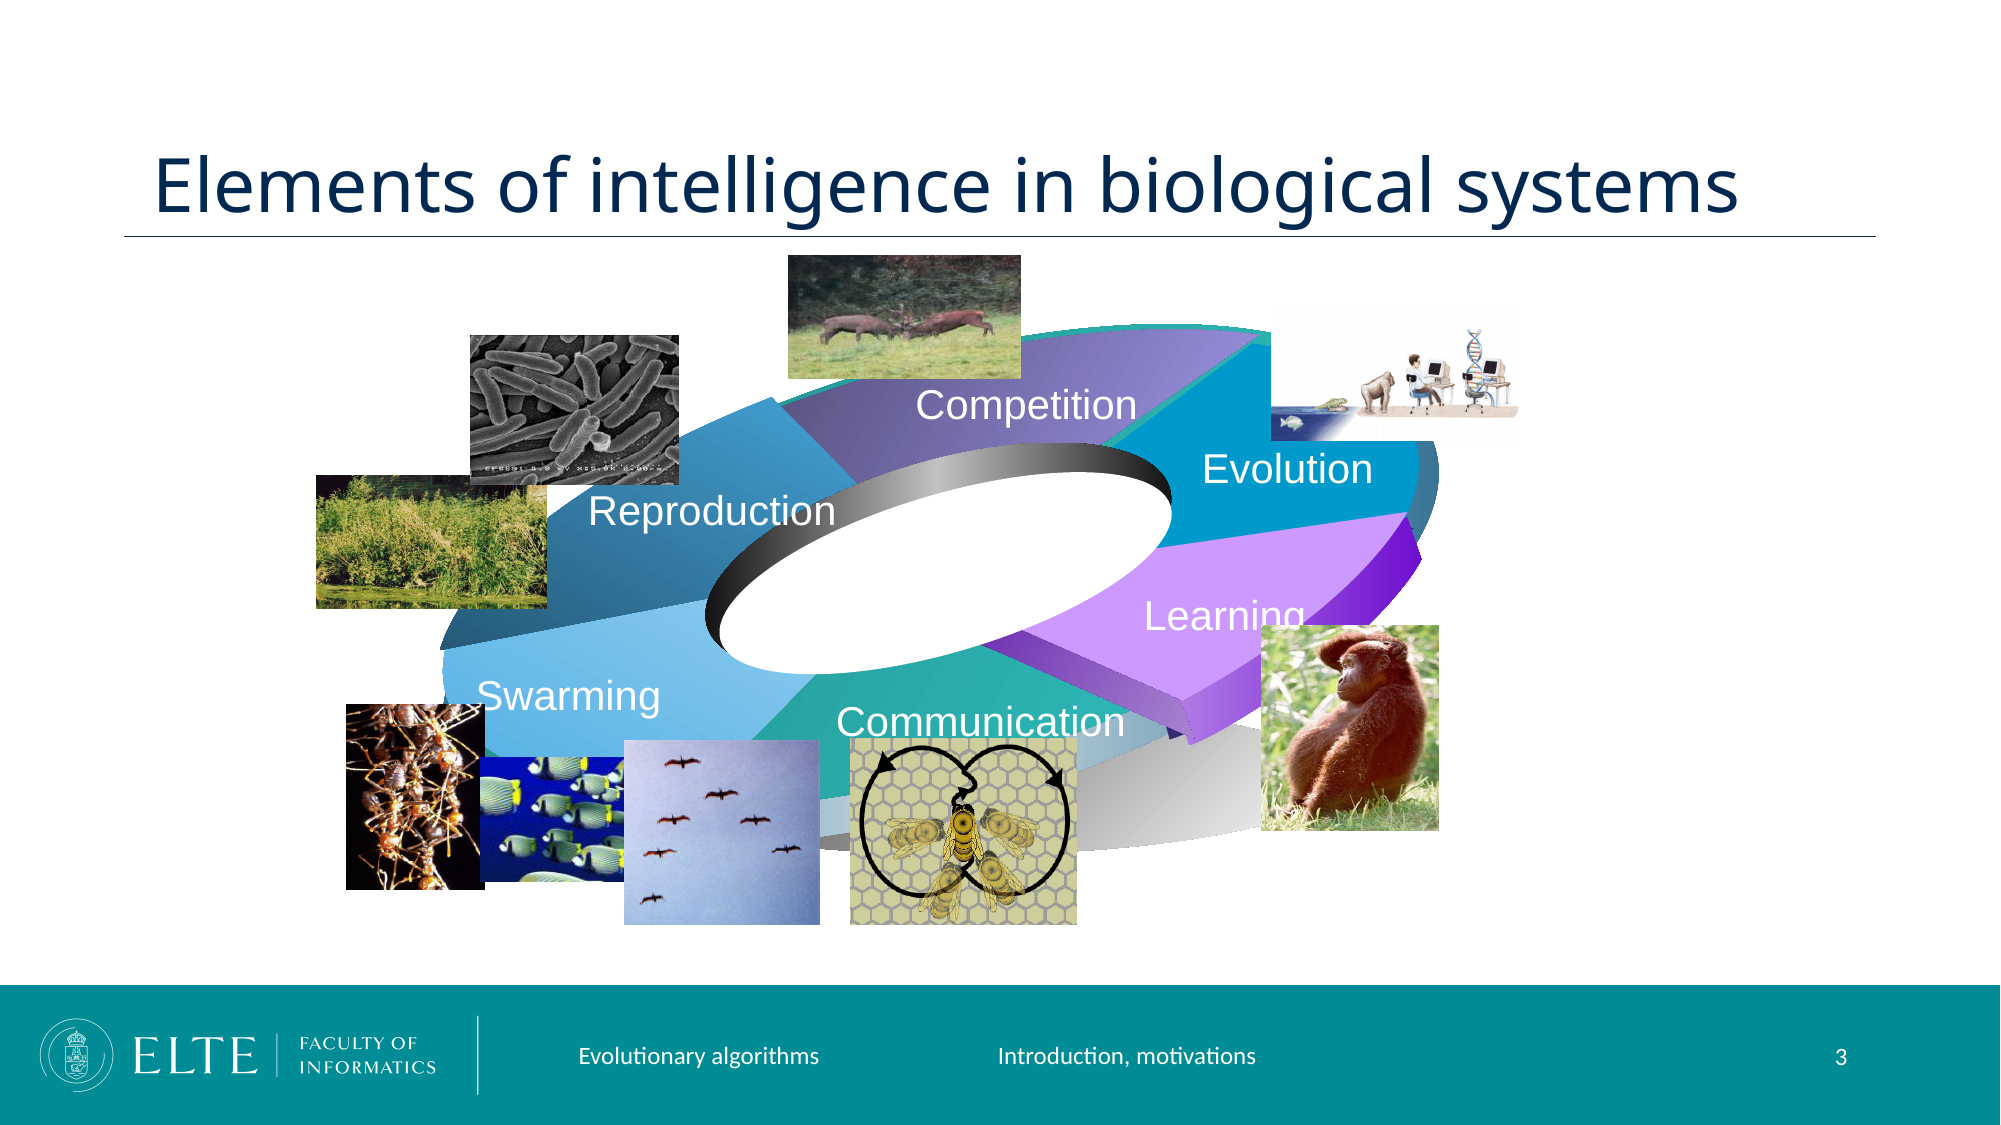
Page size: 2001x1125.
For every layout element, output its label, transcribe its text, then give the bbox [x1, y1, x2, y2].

title Elements of intelligence in biological systems [137, 59, 1863, 237]
slide_number Evolutionary algorithms [563, 1024, 789, 1085]
footer Introduction, motivations [789, 1024, 1465, 1085]
slide_number 3 [1563, 1026, 1863, 1085]
picture [0, 985, 2000, 1125]
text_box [315, 255, 1519, 925]
